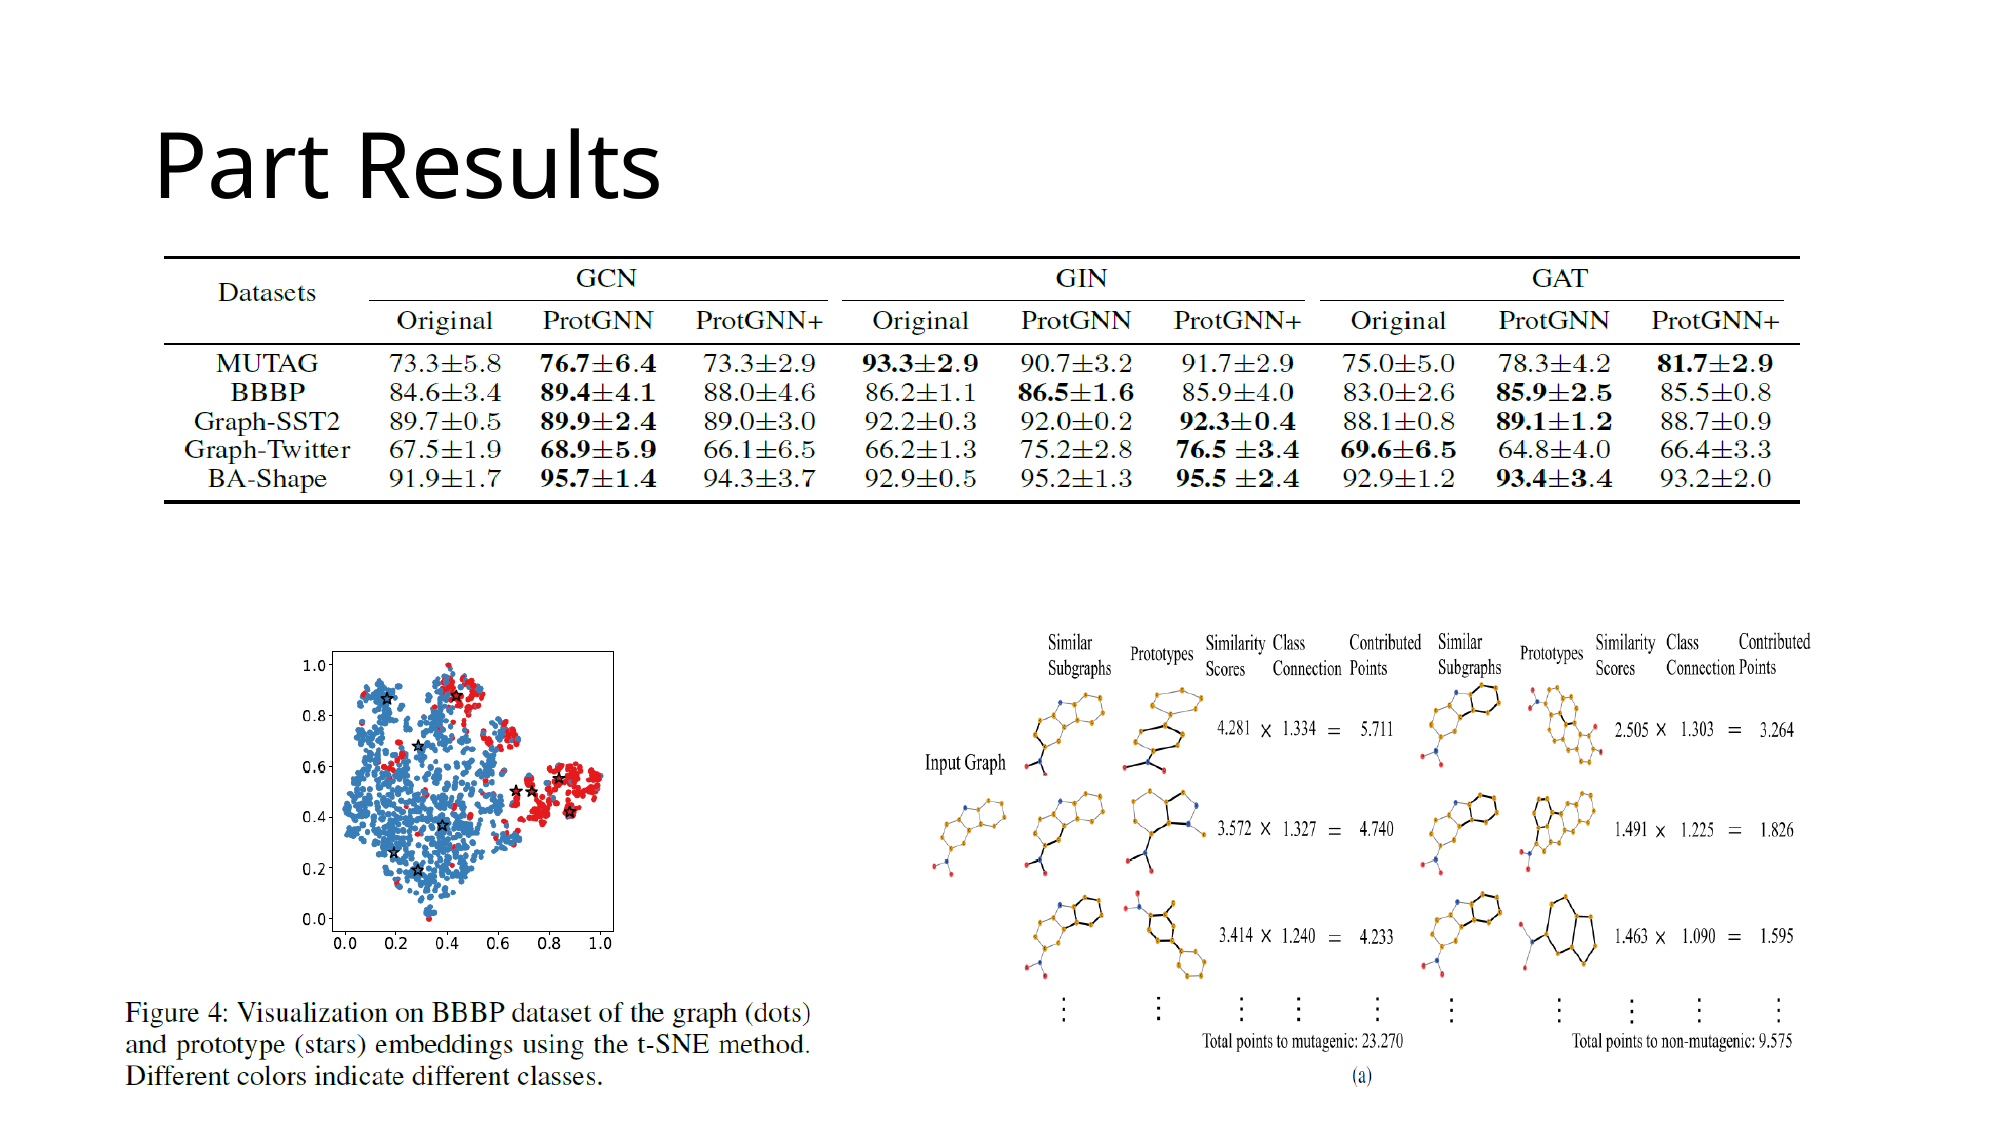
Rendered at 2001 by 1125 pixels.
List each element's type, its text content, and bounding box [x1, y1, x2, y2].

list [109, 234, 1835, 539]
title Part Results [137, 59, 1863, 278]
picture [902, 551, 1826, 1096]
picture [95, 620, 837, 1109]
